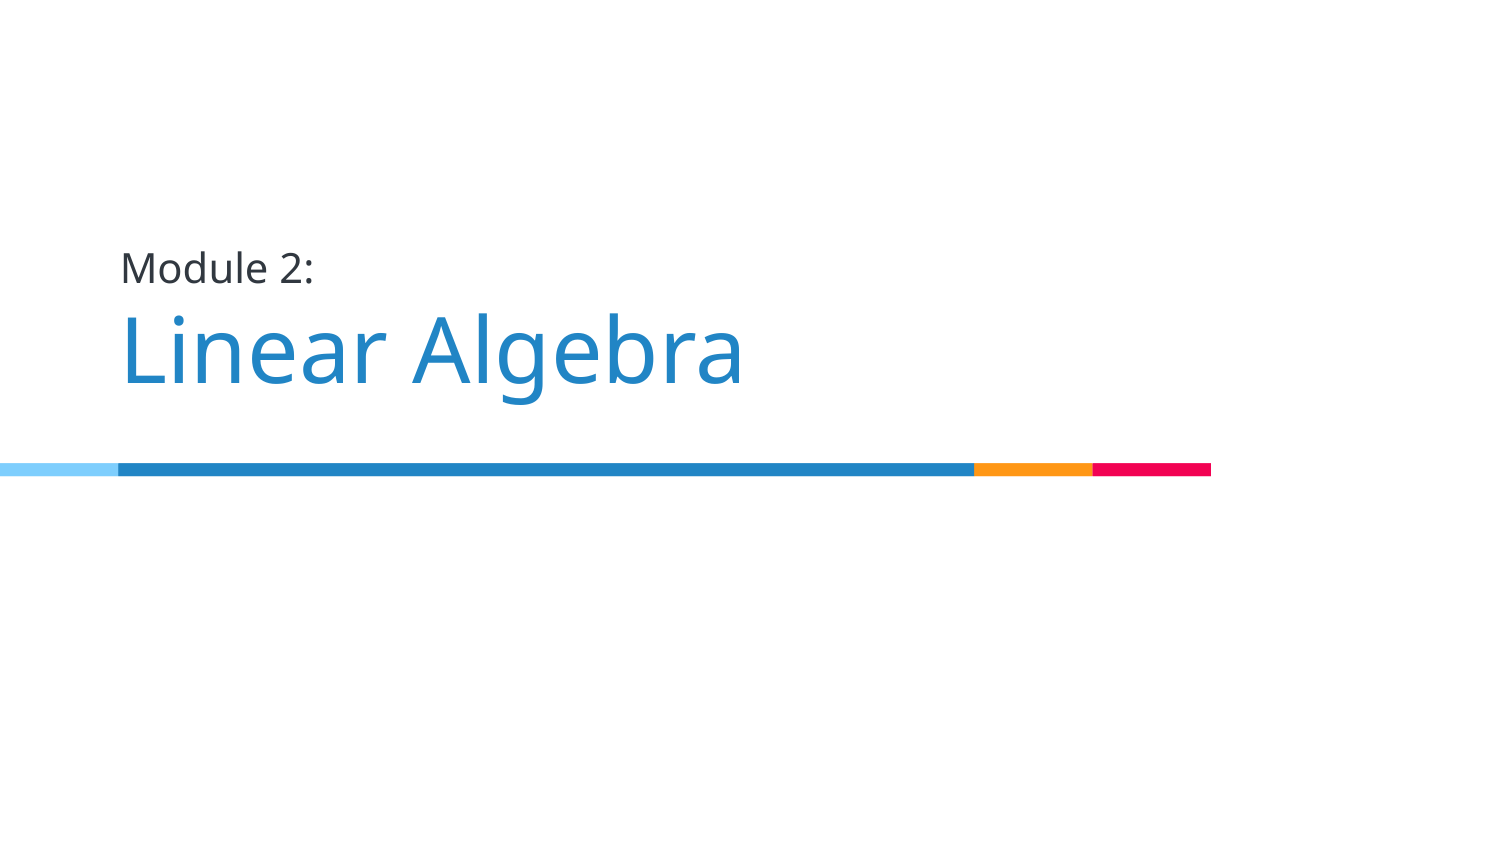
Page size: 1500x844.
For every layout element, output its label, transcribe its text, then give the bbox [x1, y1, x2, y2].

list Module 2: [92, 240, 1368, 356]
title Linear Algebra [104, 289, 1396, 422]
